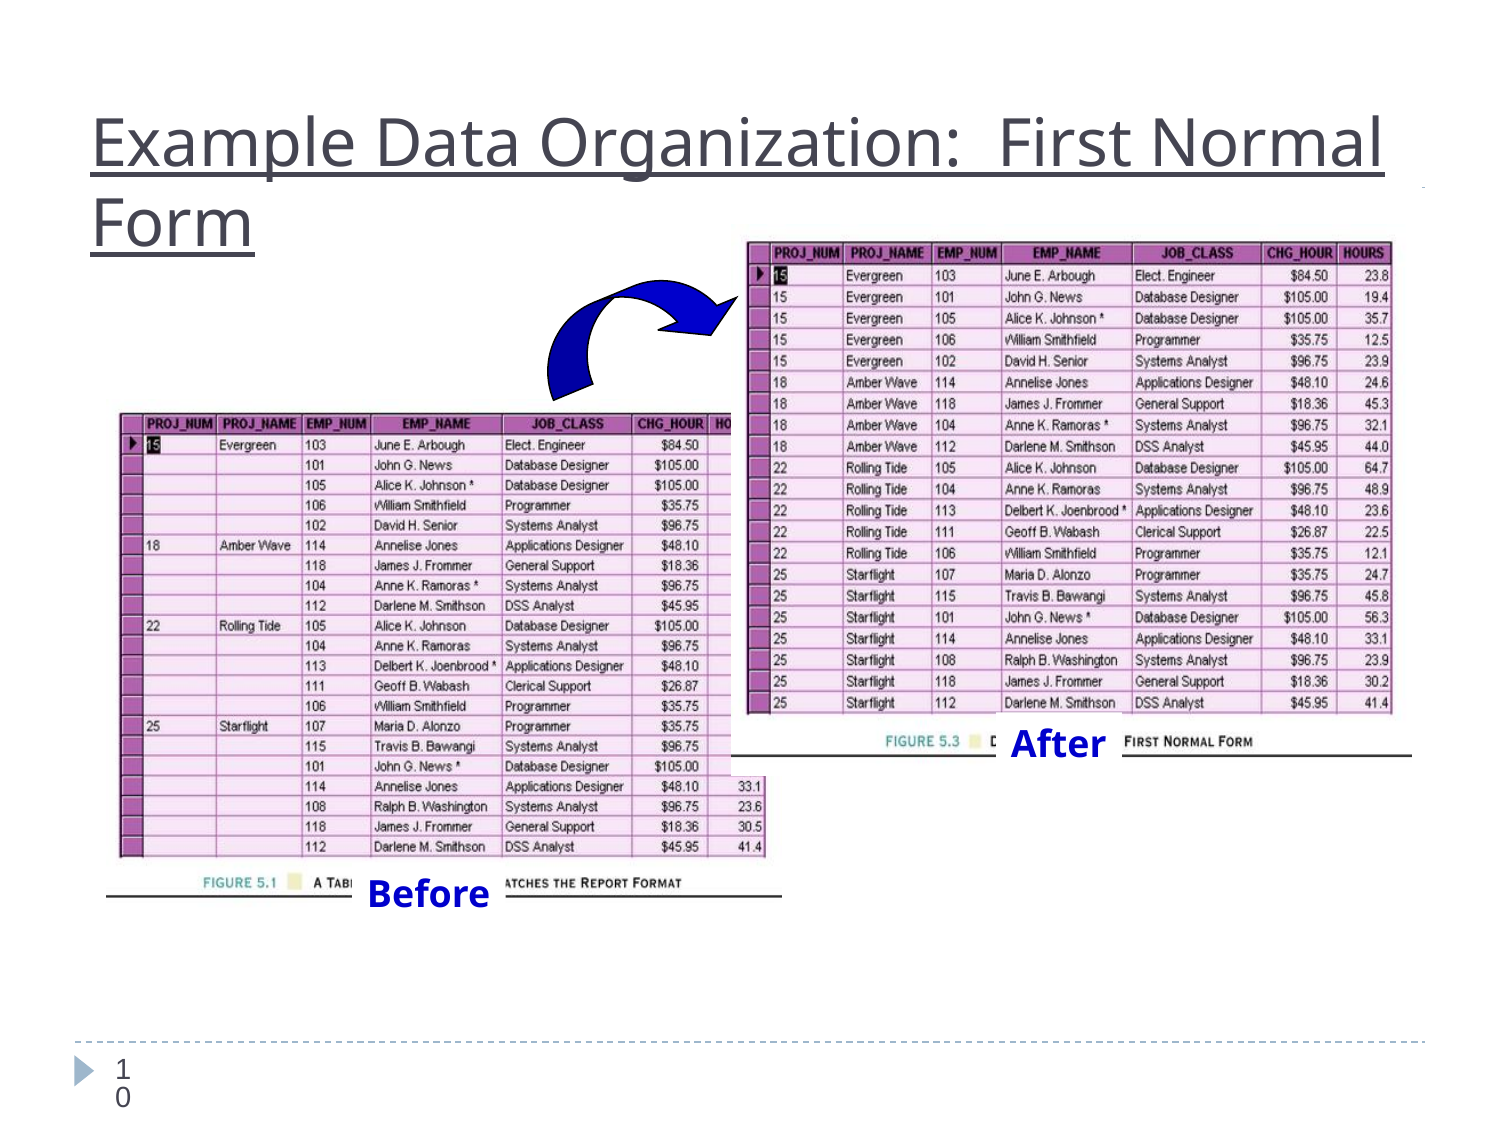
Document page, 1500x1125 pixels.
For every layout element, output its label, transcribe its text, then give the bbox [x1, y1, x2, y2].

text_box [548, 297, 613, 398]
text_box [547, 280, 725, 398]
text_box [74, 1055, 95, 1087]
picture [105, 224, 1413, 913]
title Example Data Organization: First Normal Form [80, 87, 1420, 340]
text_box 10 [110, 1051, 136, 1086]
